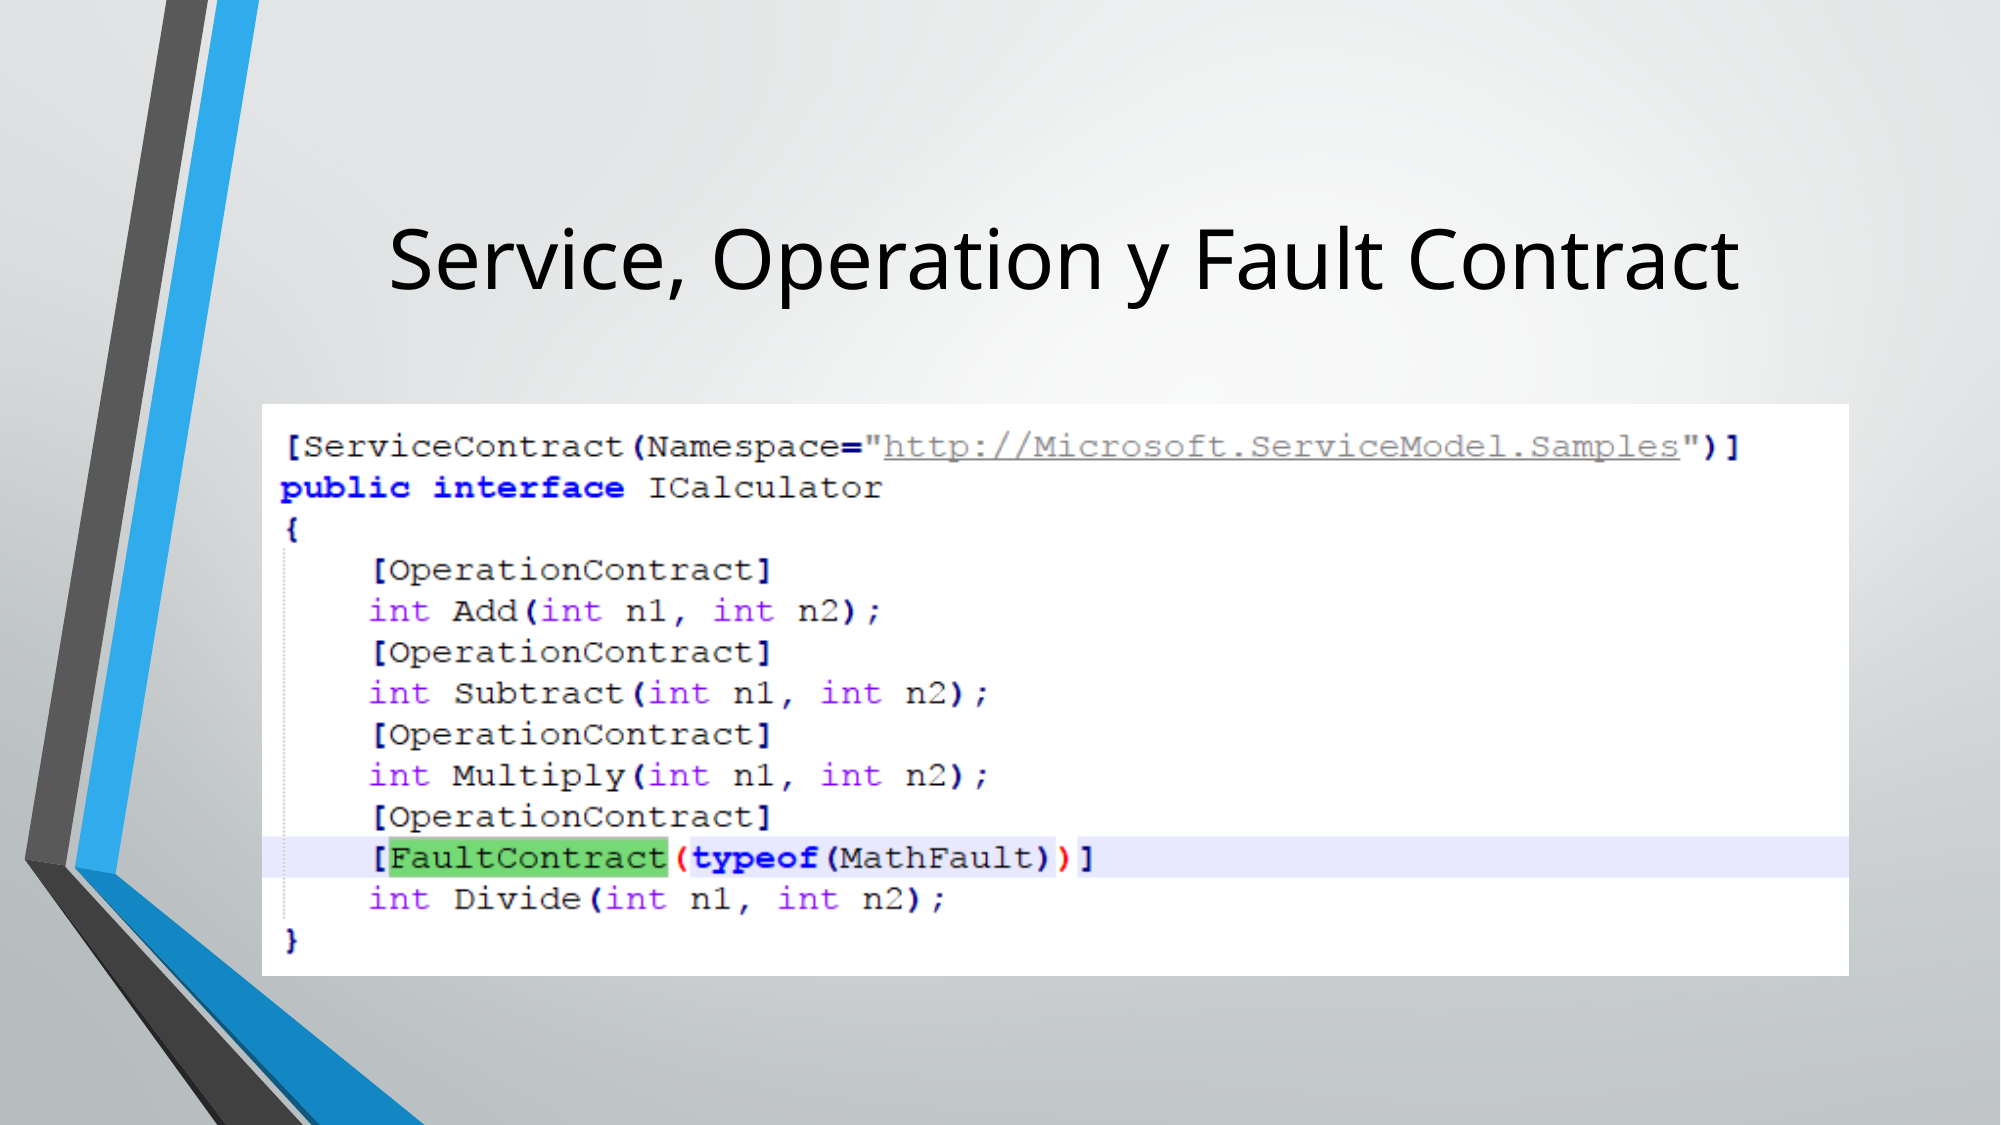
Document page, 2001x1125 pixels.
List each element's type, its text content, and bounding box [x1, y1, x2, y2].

title Service, Operation y Fault Contract [243, 112, 1887, 400]
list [262, 404, 1849, 976]
